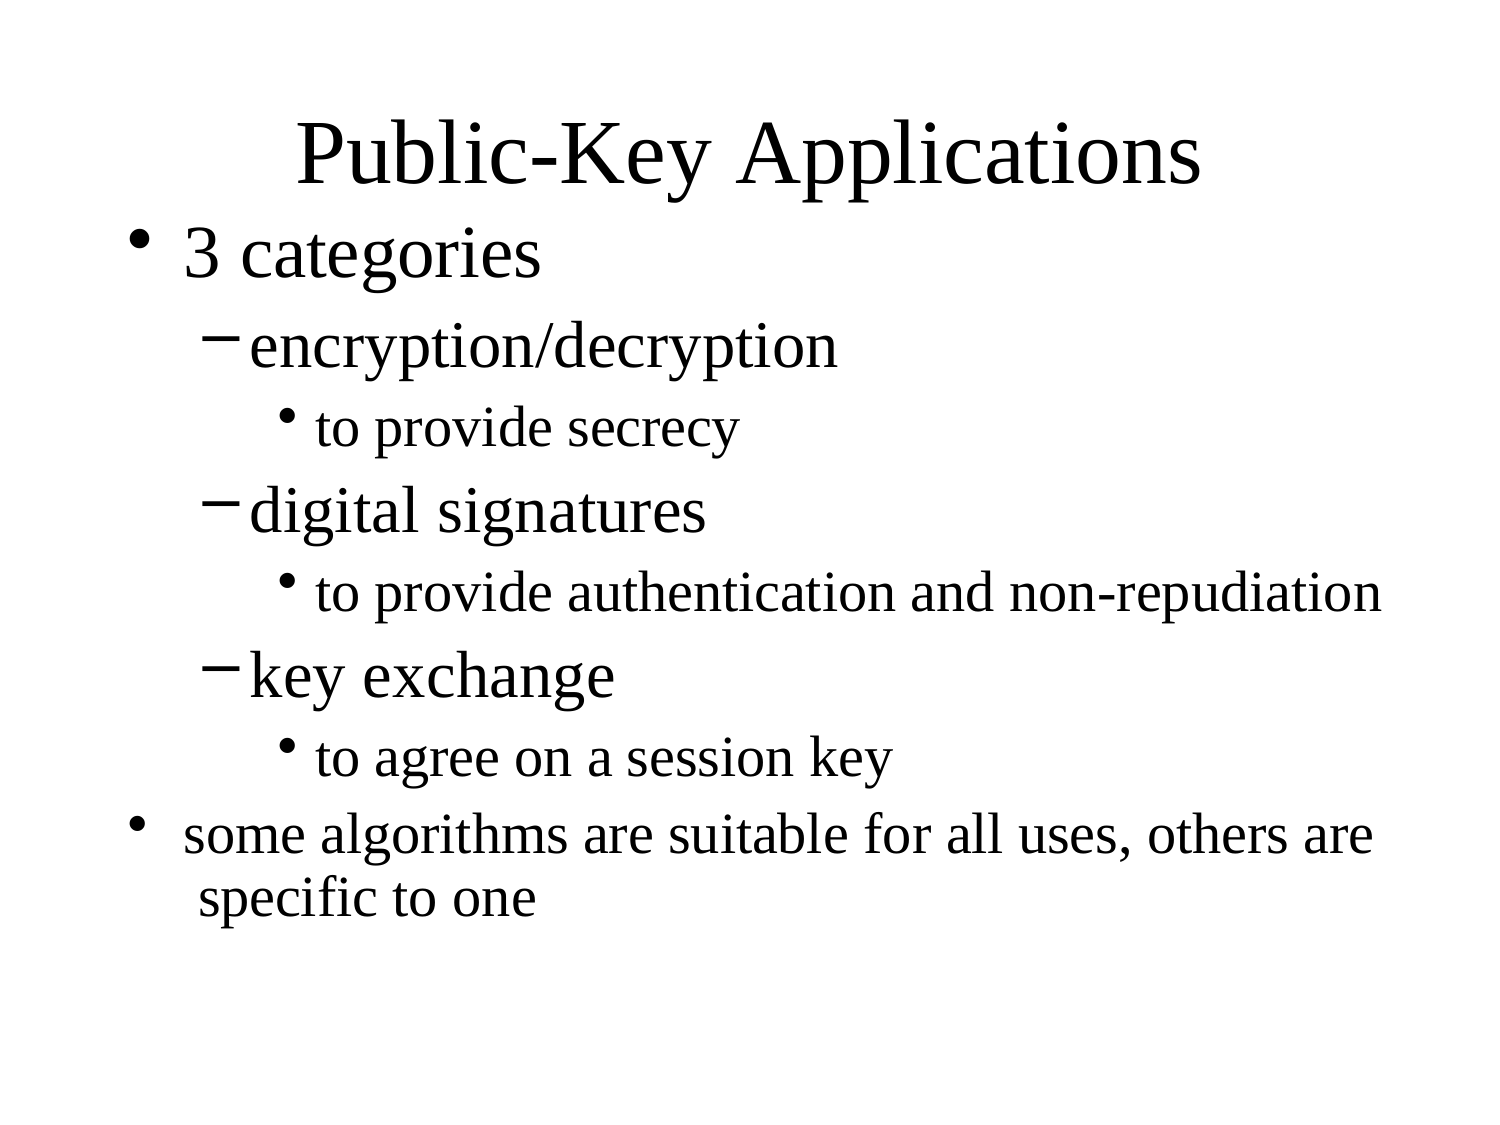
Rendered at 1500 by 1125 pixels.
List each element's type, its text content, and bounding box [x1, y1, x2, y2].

list 3 categories encryption/decryption to provide secrecy digital signatures to provide authentication and non-repudiation key exchange to agree on a session key some algorithms are suitable for all uses, others are specific to one [125, 190, 1386, 929]
title Public-Key Applications [293, 89, 1207, 190]
